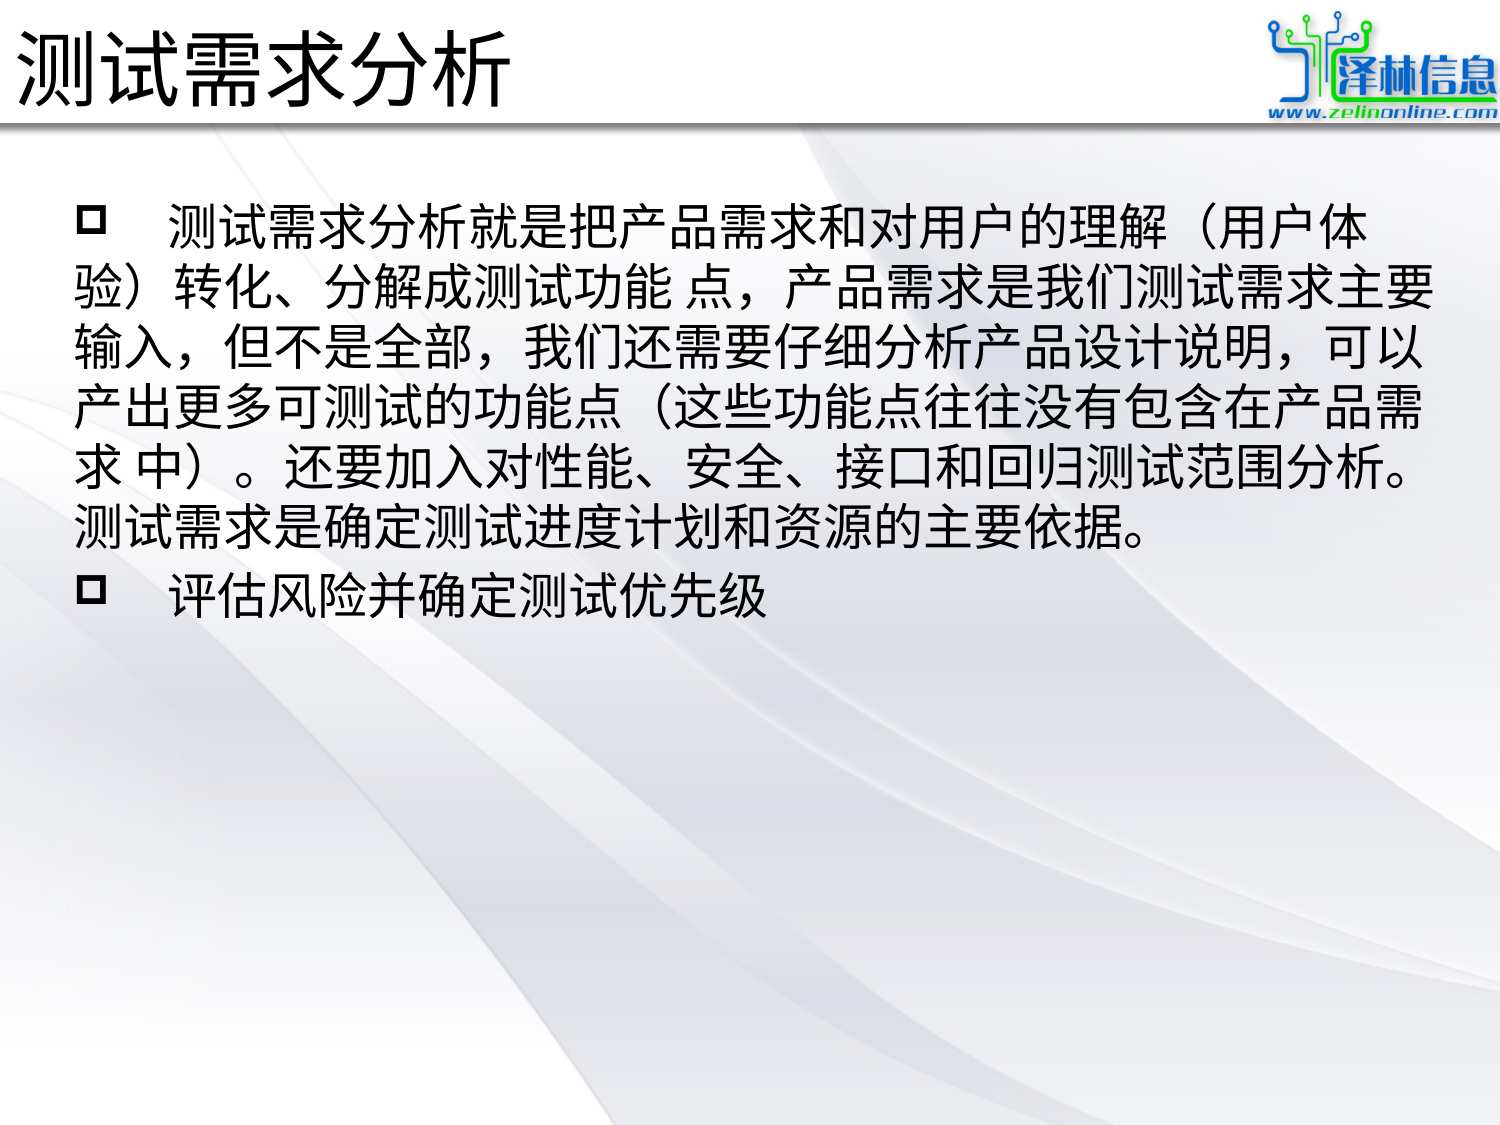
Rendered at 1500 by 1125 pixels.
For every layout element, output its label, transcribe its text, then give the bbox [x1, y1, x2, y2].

picture [1350, 11, 1500, 118]
picture [0, 123, 1500, 1125]
text_box 测试需求分析就是把产品需求和对用户的理解（用户体验）转化、分解成测试功能 点，产品需求是我们测试需求主要输入，但不是全部，我们还需要仔细分析产品设计说明，可以产出更多可测试的功能点（这些功能点往往没有包含在产品需求 中）。还要加入对性能、安全、接口和回归测试范围分析。测试需求是确定测试进度计划和资源的主要依据。 评估风险并确定测试优先级 [58, 187, 1477, 914]
title 测试需求分析 [0, 9, 1350, 118]
